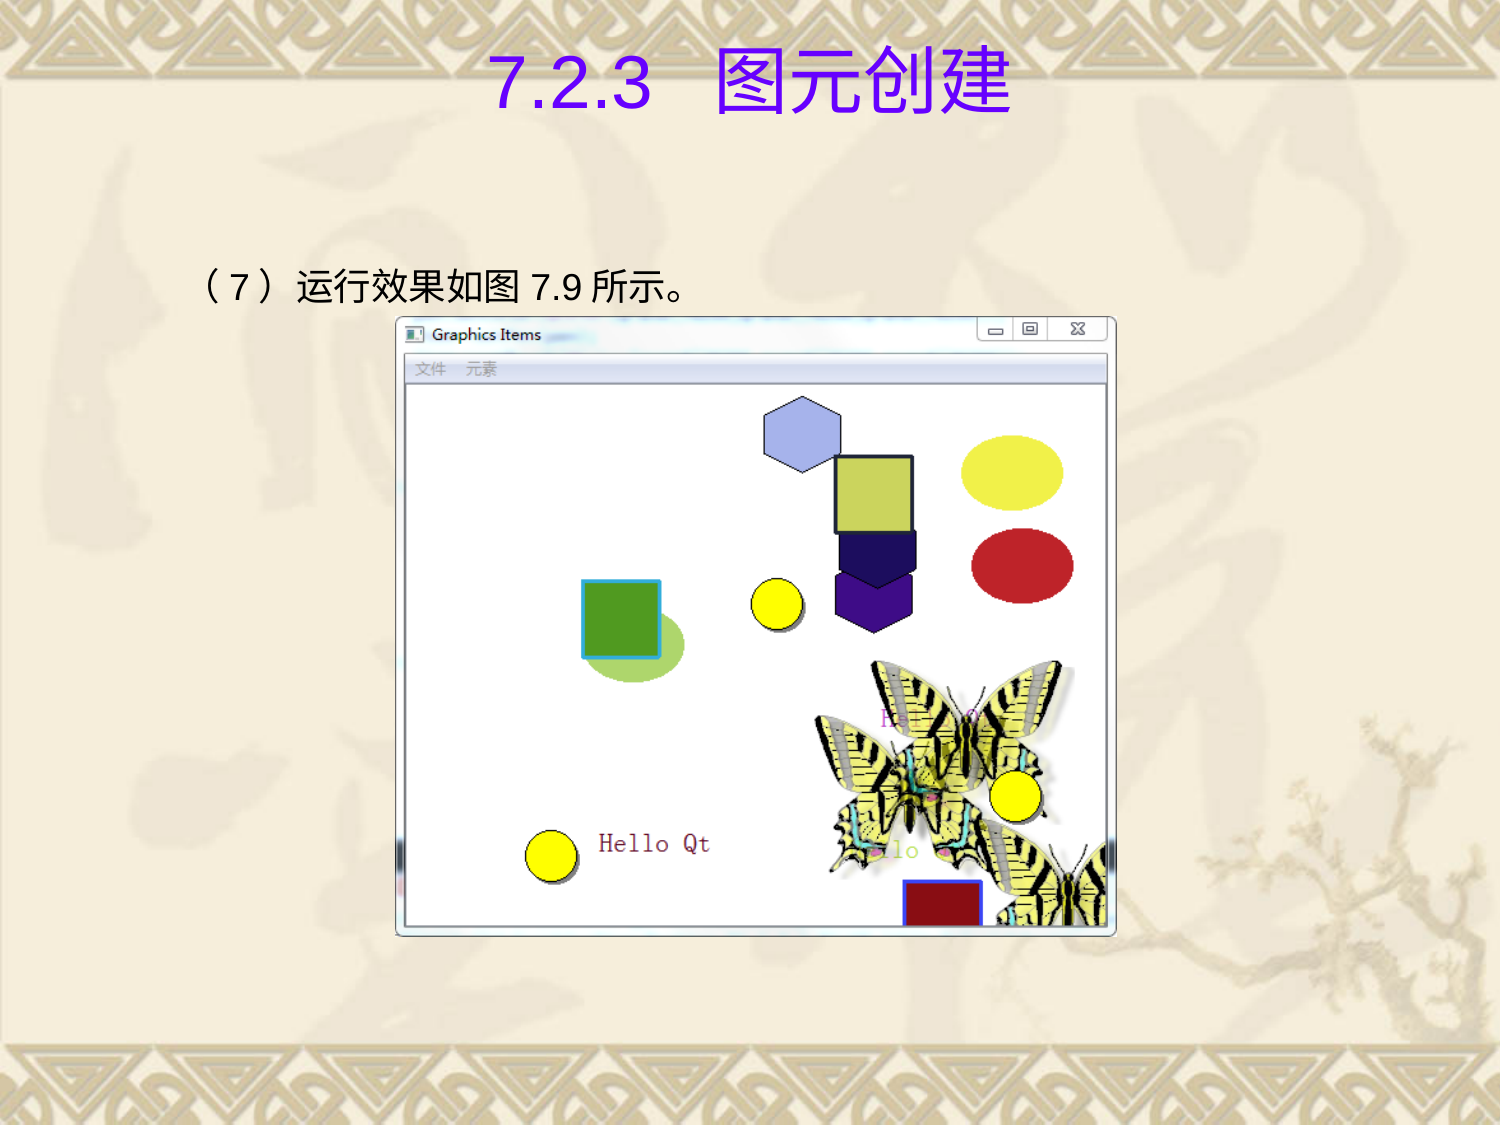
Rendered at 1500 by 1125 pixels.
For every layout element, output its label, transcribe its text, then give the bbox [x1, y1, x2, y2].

title 7.2.3 图元创建 [49, 7, 1451, 149]
picture [0, 0, 1500, 1125]
text_box （7）运行效果如图7.9所示。 [167, 255, 719, 315]
